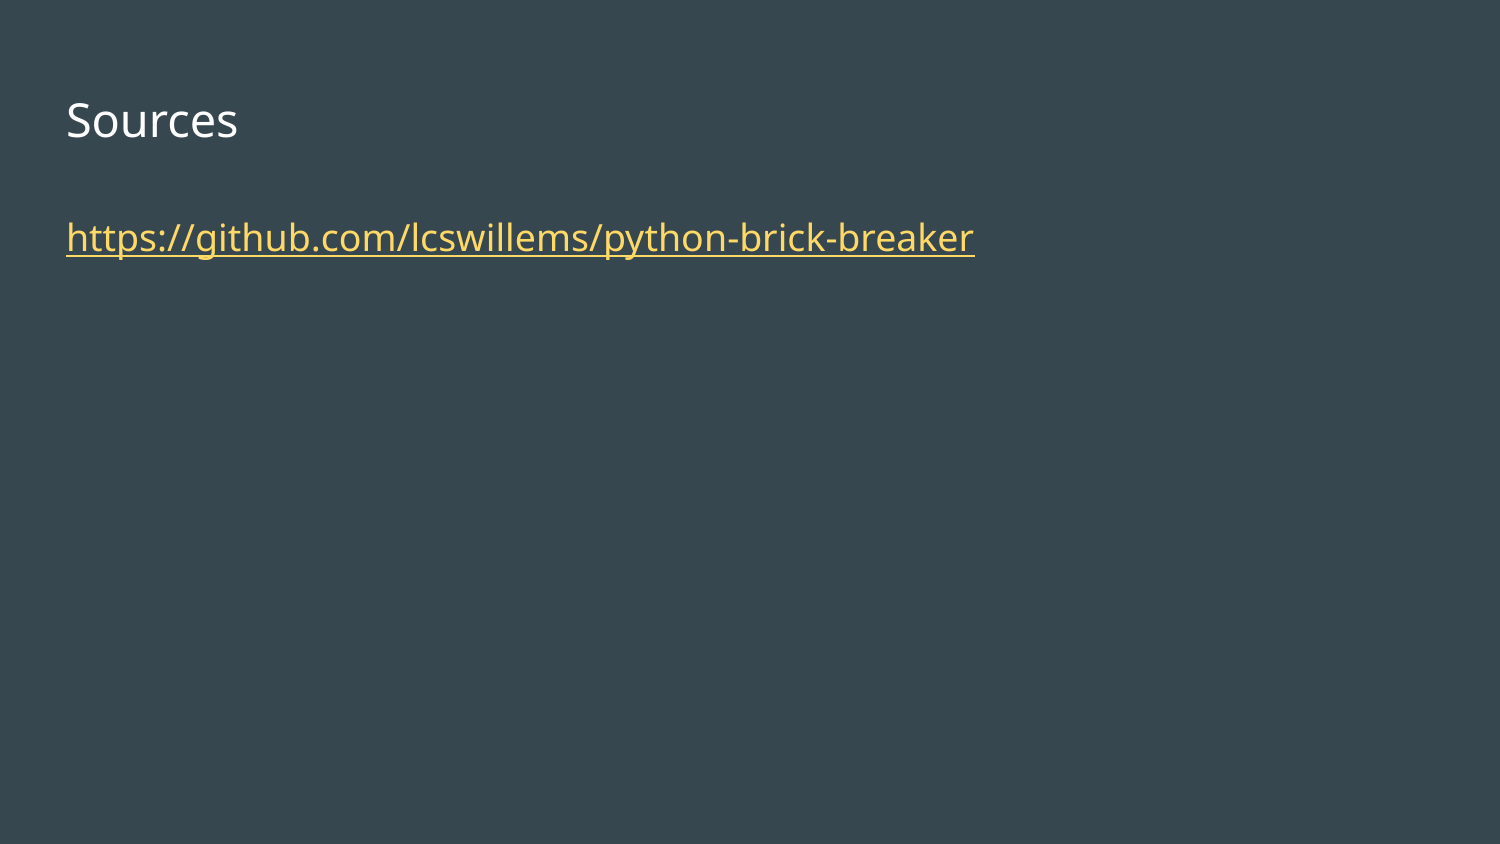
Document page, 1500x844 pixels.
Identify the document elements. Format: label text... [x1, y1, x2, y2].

title Sources [51, 72, 1449, 167]
list https://github.com/lcswillems/python-brick-breaker [51, 189, 1449, 750]
